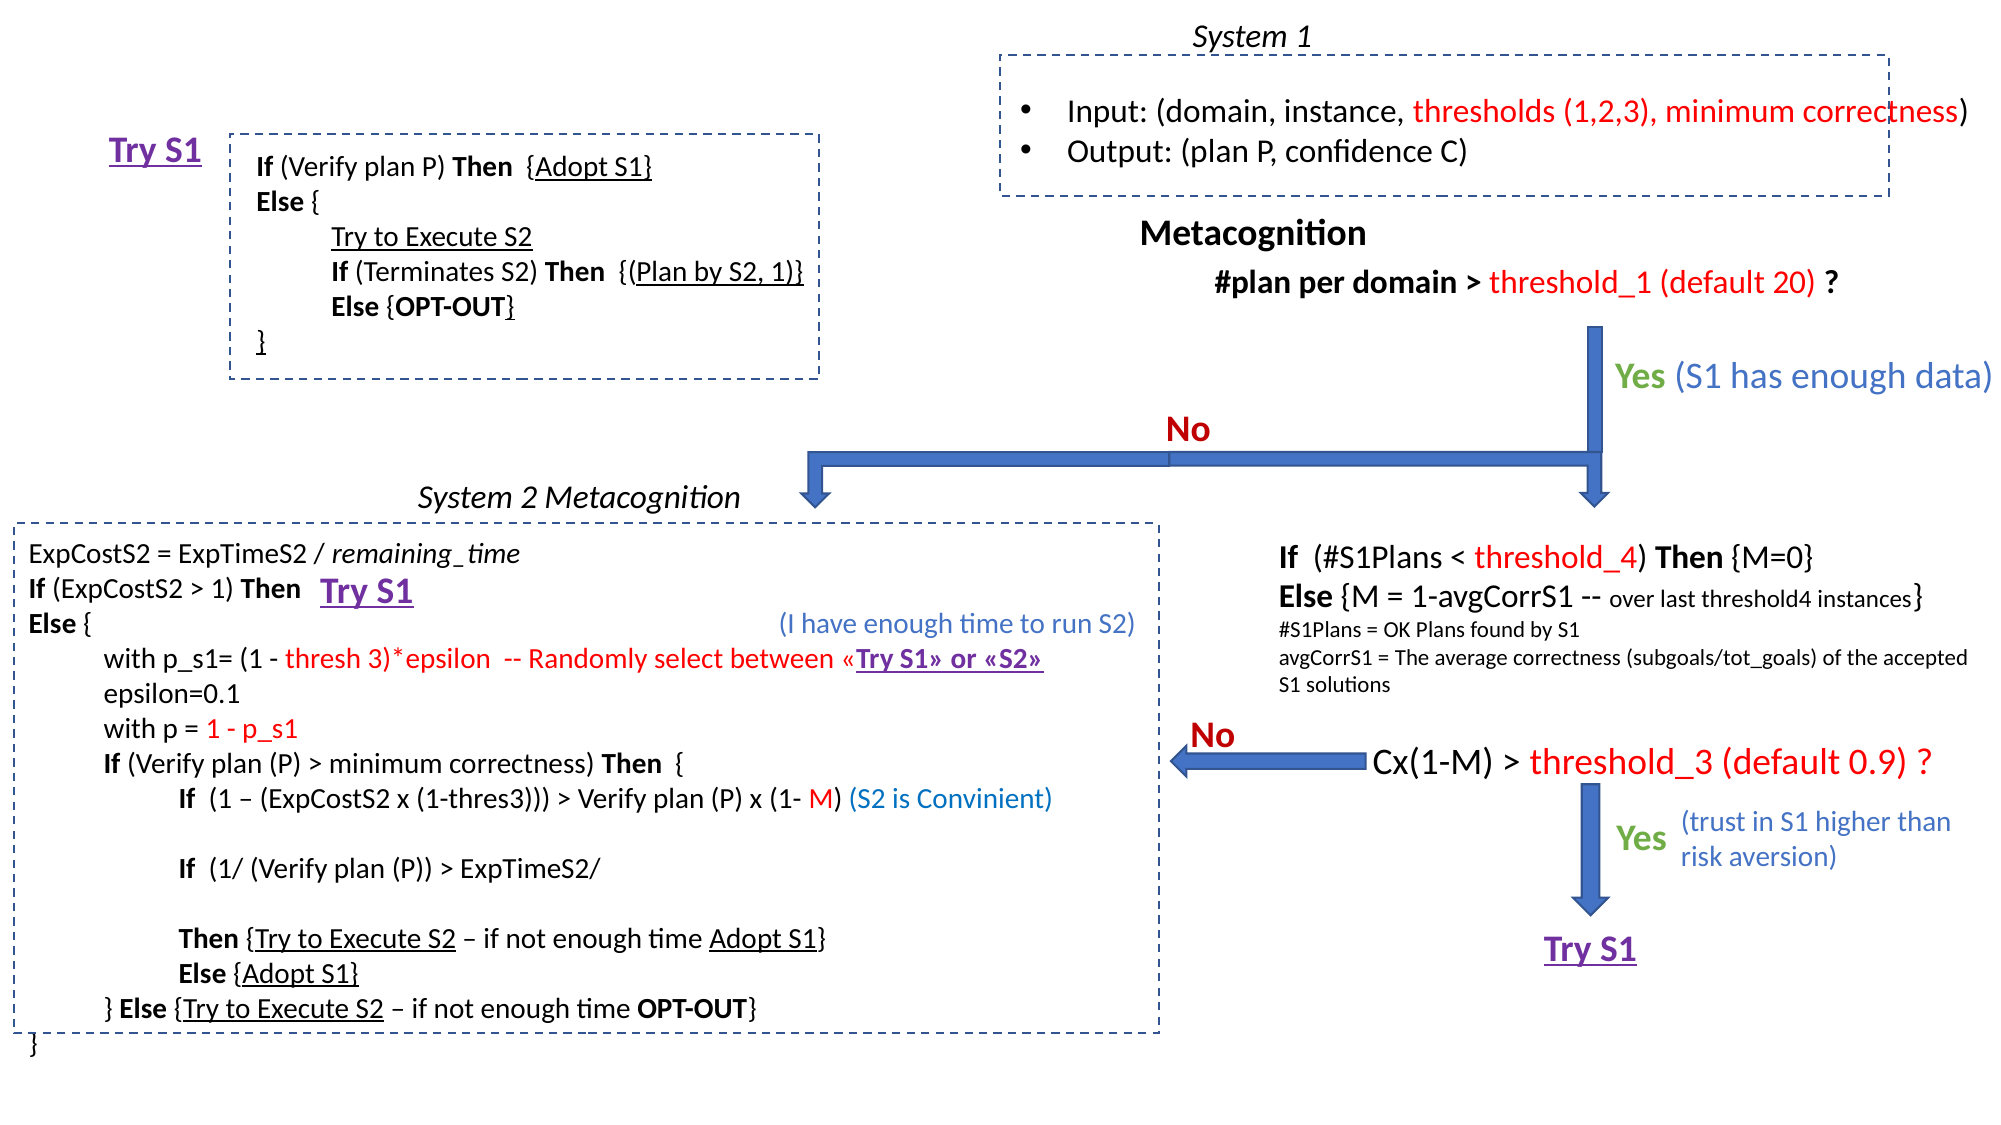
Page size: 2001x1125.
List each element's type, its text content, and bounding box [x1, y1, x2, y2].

text_box Input: (domain, instance, thresholds (1,2,3), minimum correctness) Output: (plan P, confidence C) [1889, 82, 1984, 177]
text_box [999, 54, 1890, 197]
text_box System 1 [1177, 6, 1327, 62]
text_box [1169, 752, 1367, 780]
text_box [1587, 326, 1603, 450]
text_box If (#S1Plans < threshold_4) Then {M=0} Else {M = 1-avgCorrS1 -- over last threshold4 instances} #S1Plans = OK Plans found by S1 avgCorrS1 = The average correctness (subgoals/tot_goals) of the accepted S1 solutions Cx(1-M) > threshold_3 (default 0.9) ? [1263, 527, 2000, 790]
text_box #plan per domain > threshold_1 (default 20) ? [1199, 253, 1855, 308]
text_box Try S1 [94, 117, 218, 178]
text_box Try S1 [1528, 916, 1652, 977]
text_box No [1151, 396, 1226, 457]
text_box [13, 522, 1160, 1034]
text_box Yes [1601, 805, 1666, 866]
text_box Metacognition [1124, 201, 1382, 261]
text_box [798, 451, 1168, 509]
text_box [1168, 450, 1611, 509]
text_box Try S1 [305, 558, 429, 663]
text_box Yes (S1 has enough data) [1600, 343, 2000, 404]
text_box System 2 Metacognition [403, 467, 757, 523]
text_box [229, 133, 820, 380]
text_box [1570, 783, 1611, 916]
text_box ExpCostS2 = ExpTimeS2 / remaining_time If (ExpCostS2 > 1) Then Else { (I have enough time to run S2) with p_s1= (1 - thresh 3)*epsilon -- Randomly select between «Try S1» or «S2» epsilon=0.1 with p = 1 - p_s1 If (Verify plan (P) > minimum correctness) Then { If (1 – (ExpCostS2 x (1-thres3))) > Verify plan (P) x (1- M) (S2 is Convinient) If (1/ (Verify plan (P)) > ExpTimeS2/ Then {Try to Execute S2 – if not enough time Adopt S1} Else {Adopt S1} } Else {Try to Execute S2 – if not enough time OPT-OUT} } [13, 527, 1163, 1067]
text_box (trust in S1 higher than risk aversion) [1666, 795, 2000, 880]
text_box No [1175, 702, 1251, 763]
text_box If (Verify plan P) Then {Adopt S1} Else { Try to Execute S2 If (Terminates S2) Then {(Plan by S2, 1)} Else {OPT-OUT} } [166, 140, 879, 400]
